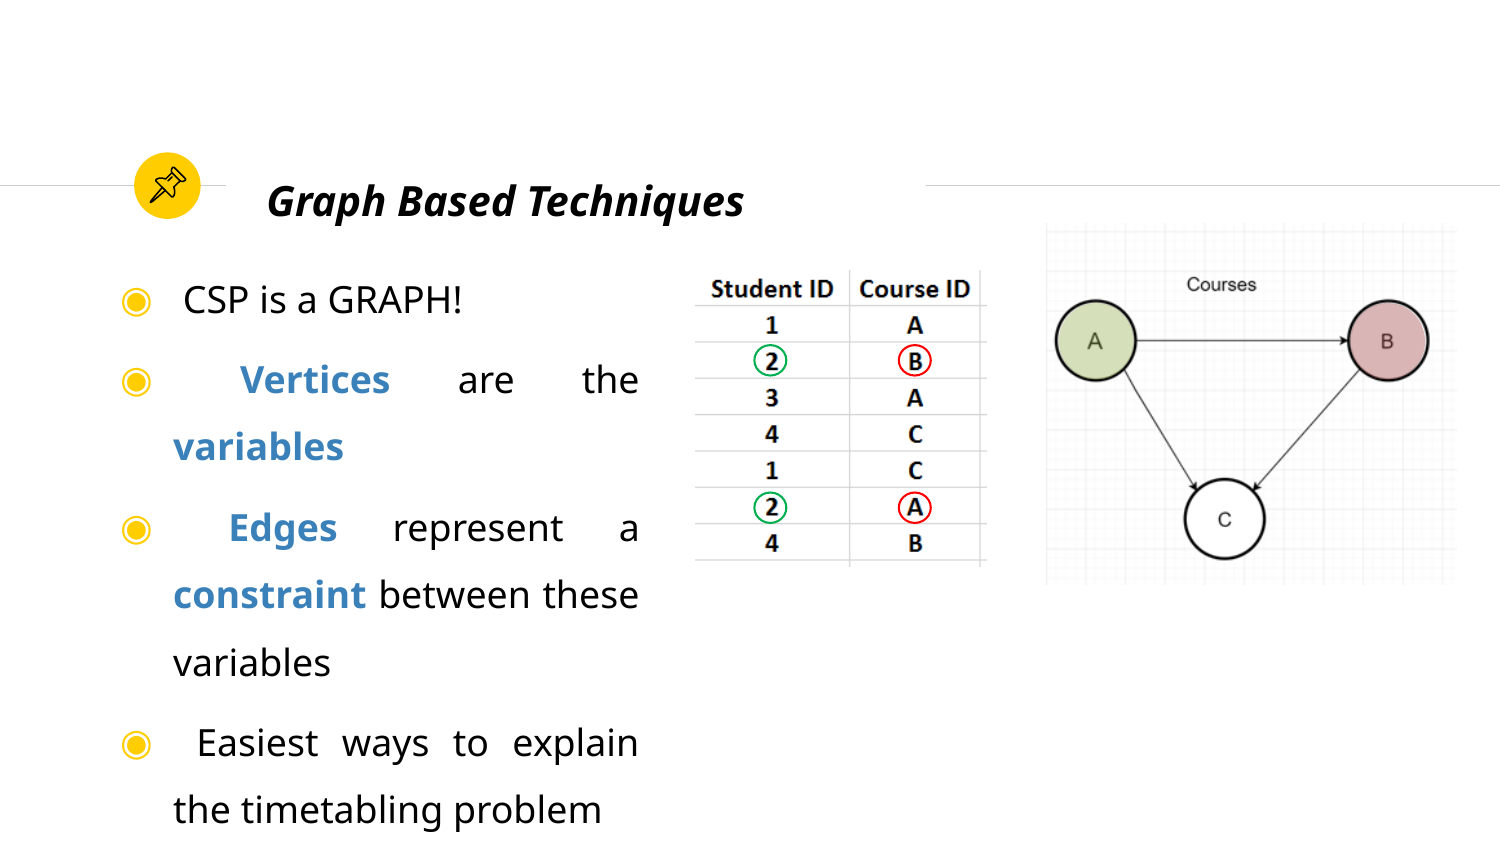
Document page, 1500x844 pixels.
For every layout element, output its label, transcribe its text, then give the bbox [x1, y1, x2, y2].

title Graph Based Techniques [251, 150, 926, 224]
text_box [150, 166, 186, 203]
picture [1046, 223, 1457, 586]
list CSP is a GRAPH! Vertices are the variables Edges represent a constraint between these variables Easiest ways to explain the timetabling problem [87, 238, 655, 777]
picture [694, 270, 987, 568]
